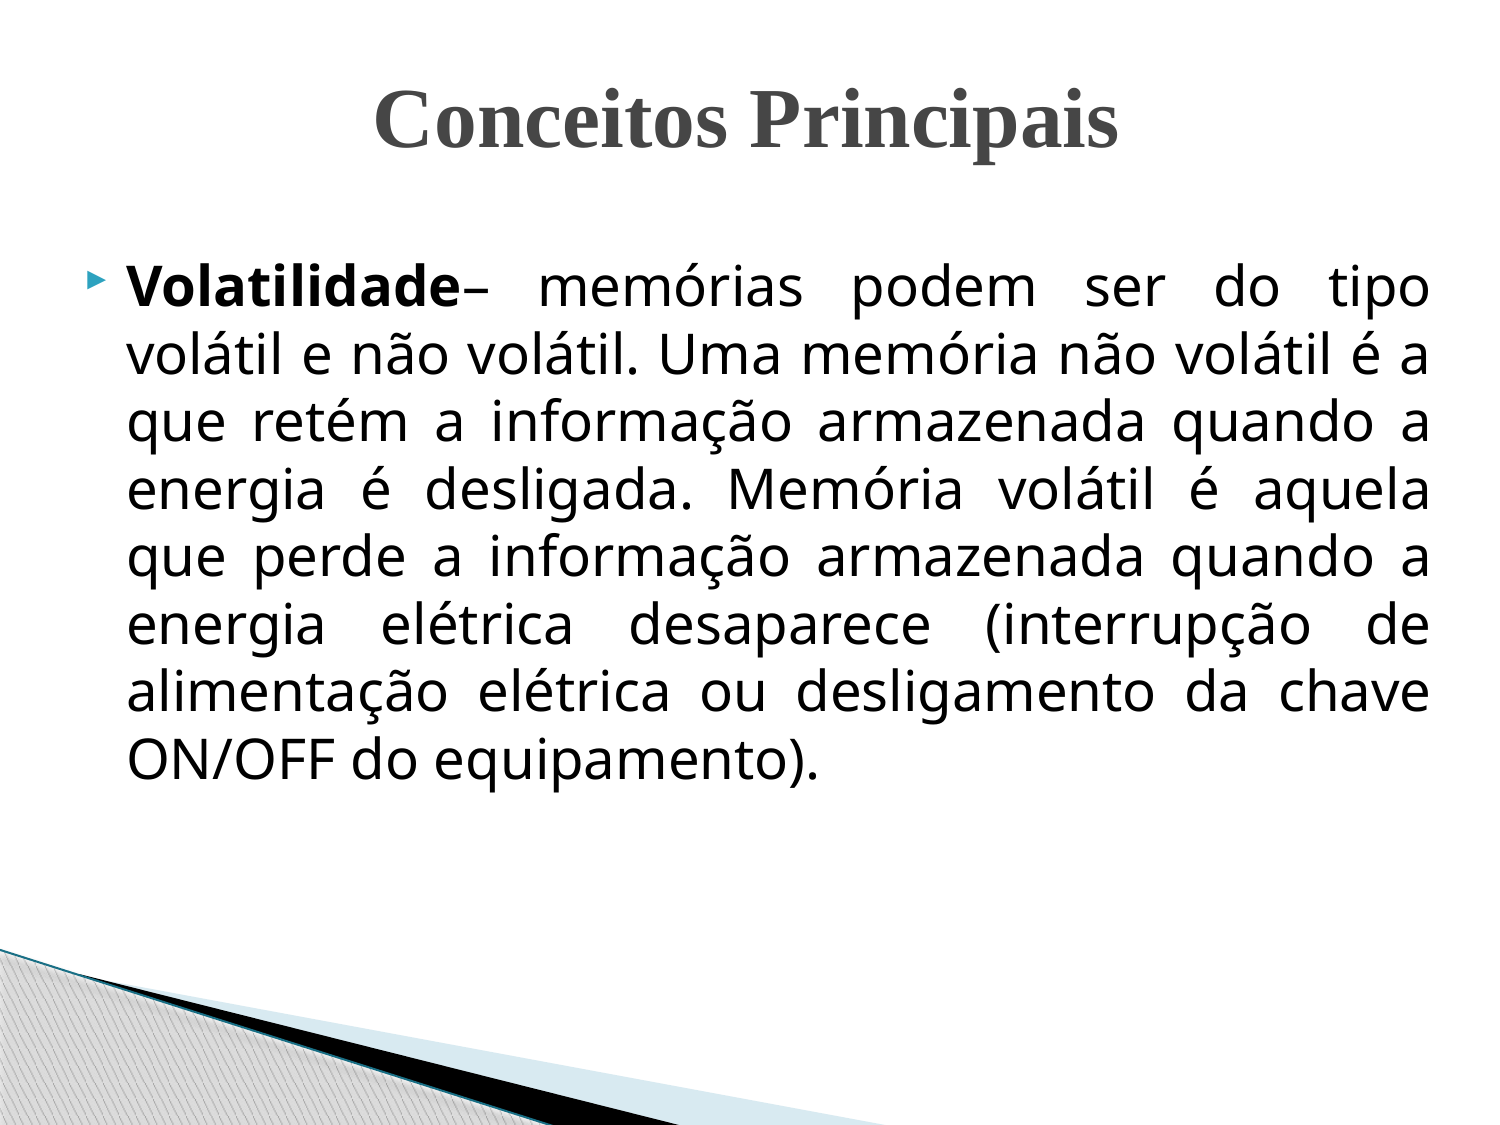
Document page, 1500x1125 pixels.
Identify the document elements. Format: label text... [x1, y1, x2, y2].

list Volatilidade– memórias podem ser do tipo volátil e não volátil. Uma memória não volátil é a que retém a informação armazenada quando a energia é desligada. Memória volátil é aquela que perde a informação armazenada quando a energia elétrica desaparece (interrupção de alimentação elétrica ou desligamento da chave ON/OFF do equipamento). [51, 243, 1447, 1059]
title Conceitos Principais [76, 19, 1418, 207]
